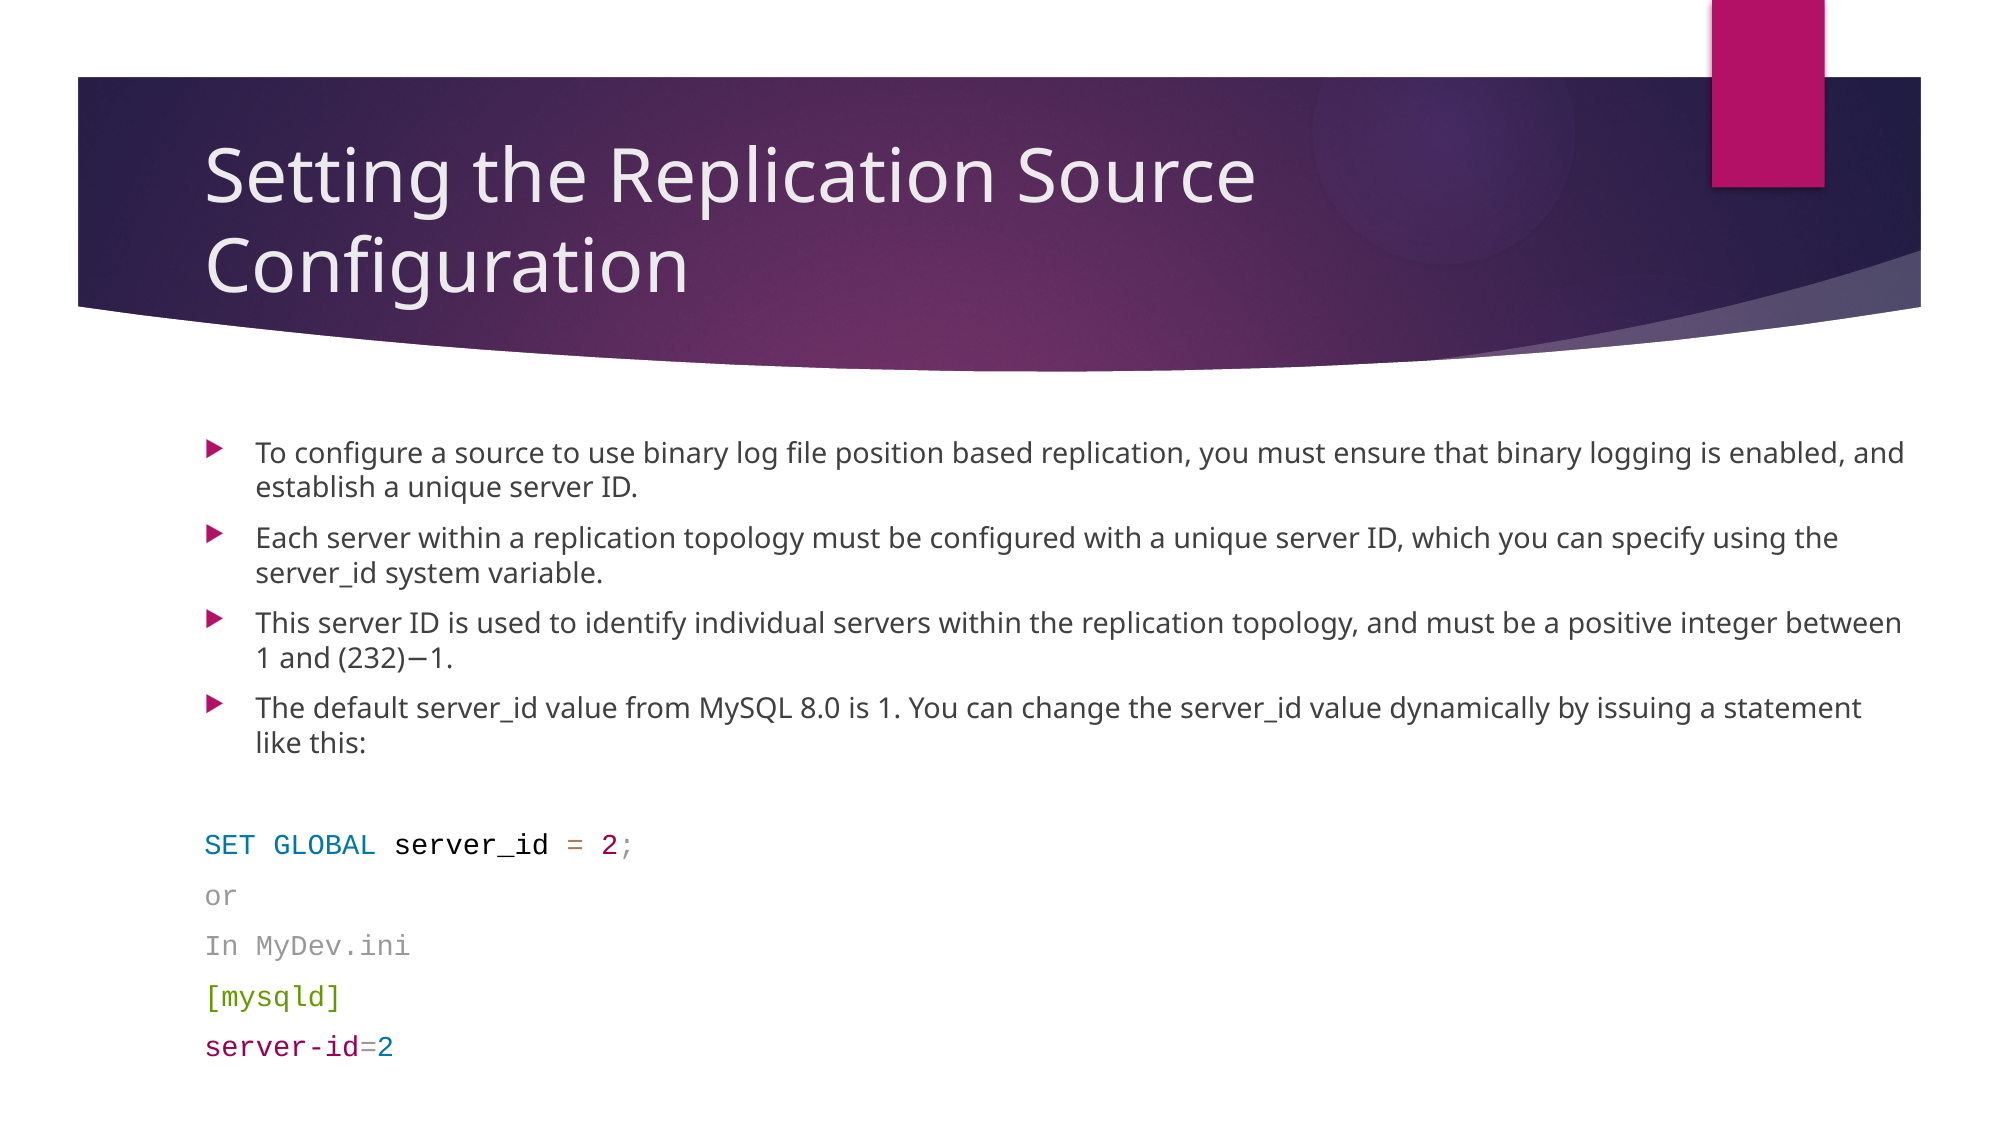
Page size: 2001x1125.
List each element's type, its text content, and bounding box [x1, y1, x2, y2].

list To configure a source to use binary log file position based replication, you must ensure that binary logging is enabled, and establish a unique server ID. Each server within a replication topology must be configured with a unique server ID, which you can specify using the server_id system variable. This server ID is used to identify individual servers within the replication topology, and must be a positive integer between 1 and (232)−1. The default server_id value from MySQL 8.0 is 1. You can change the server_id value dynamically by issuing a statement like this: SET GLOBAL server_id = 2; or In MyDev.ini [mysqld] server-id=2 [189, 427, 1932, 1074]
title Setting the Replication Source Configuration [189, 159, 1627, 276]
